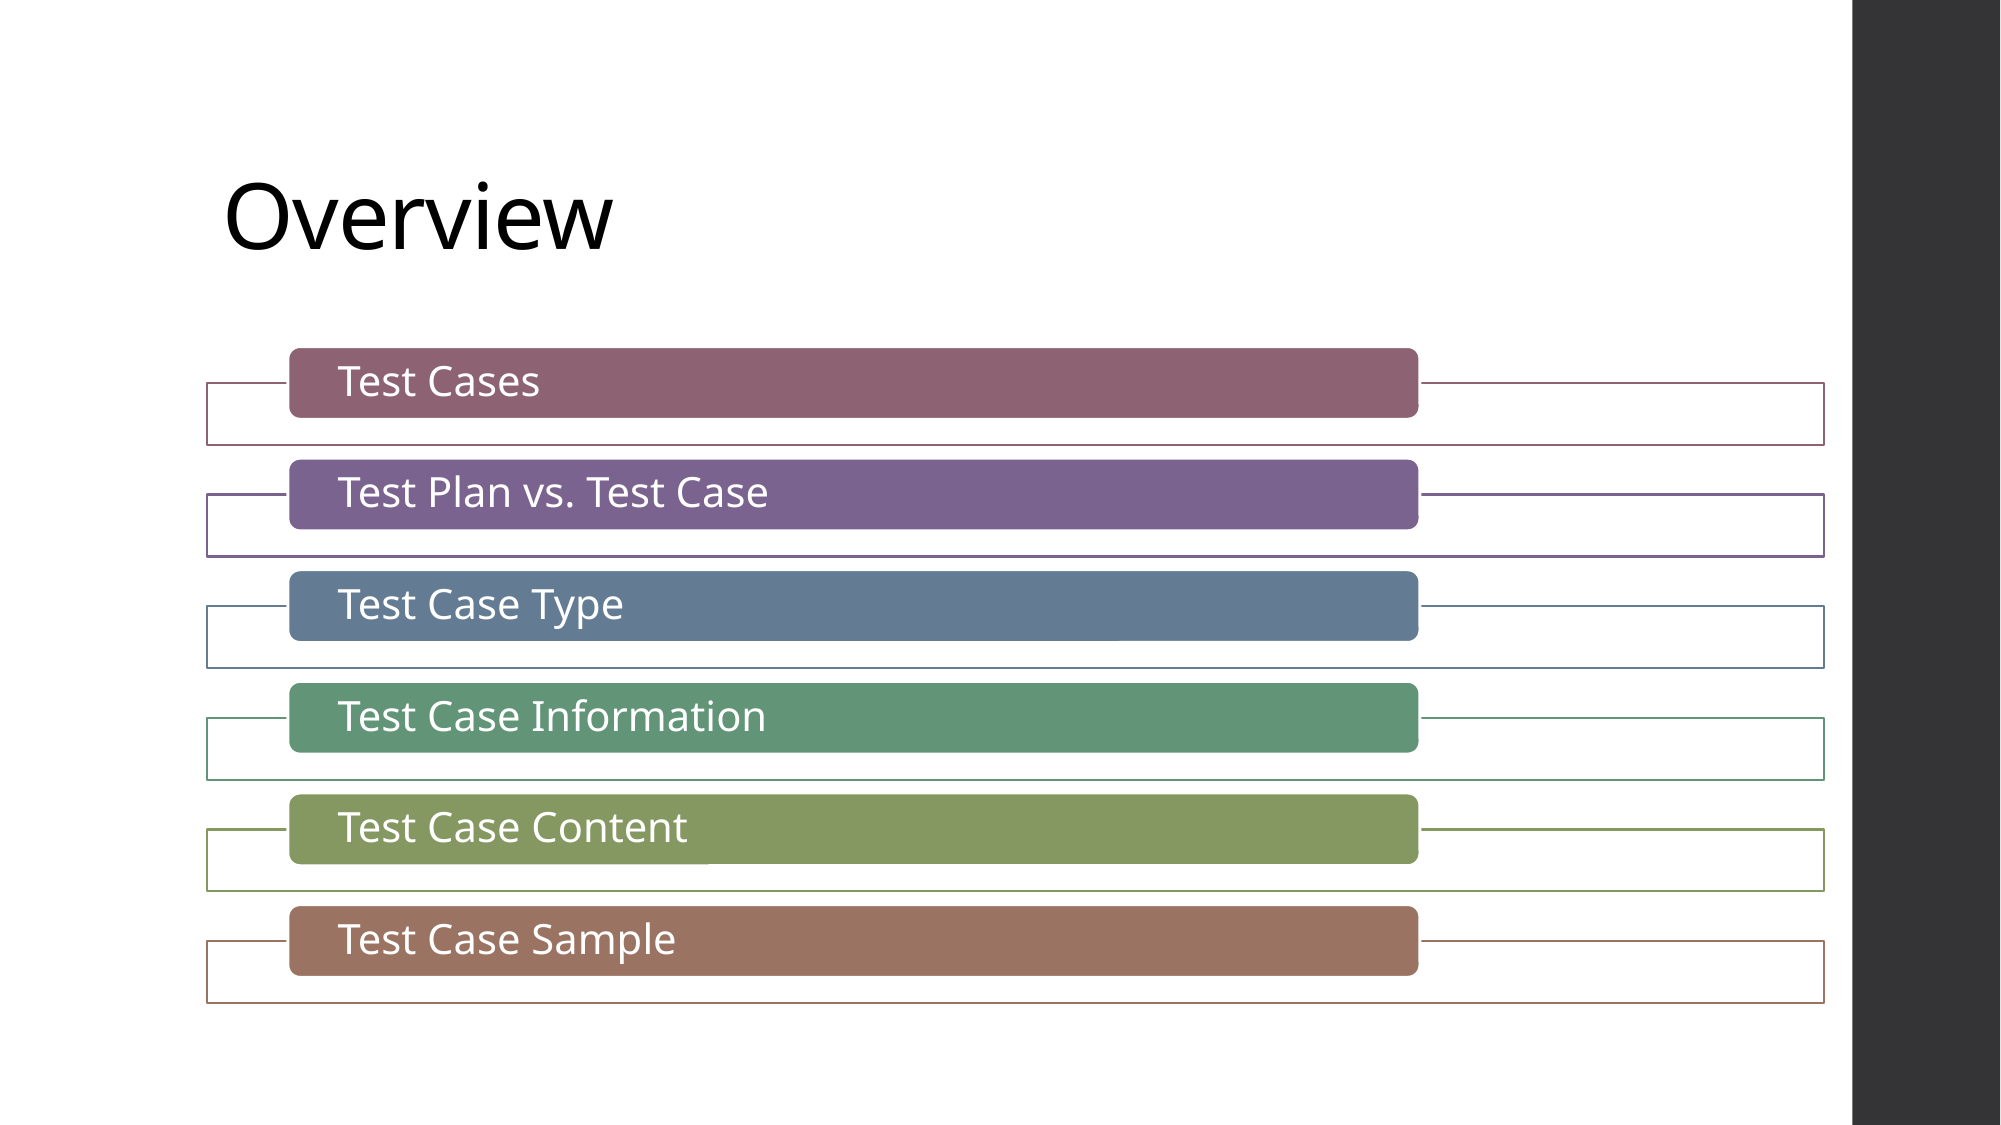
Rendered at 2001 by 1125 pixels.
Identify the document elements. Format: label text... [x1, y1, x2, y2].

title Overview [206, 60, 1825, 278]
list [206, 329, 1825, 1020]
